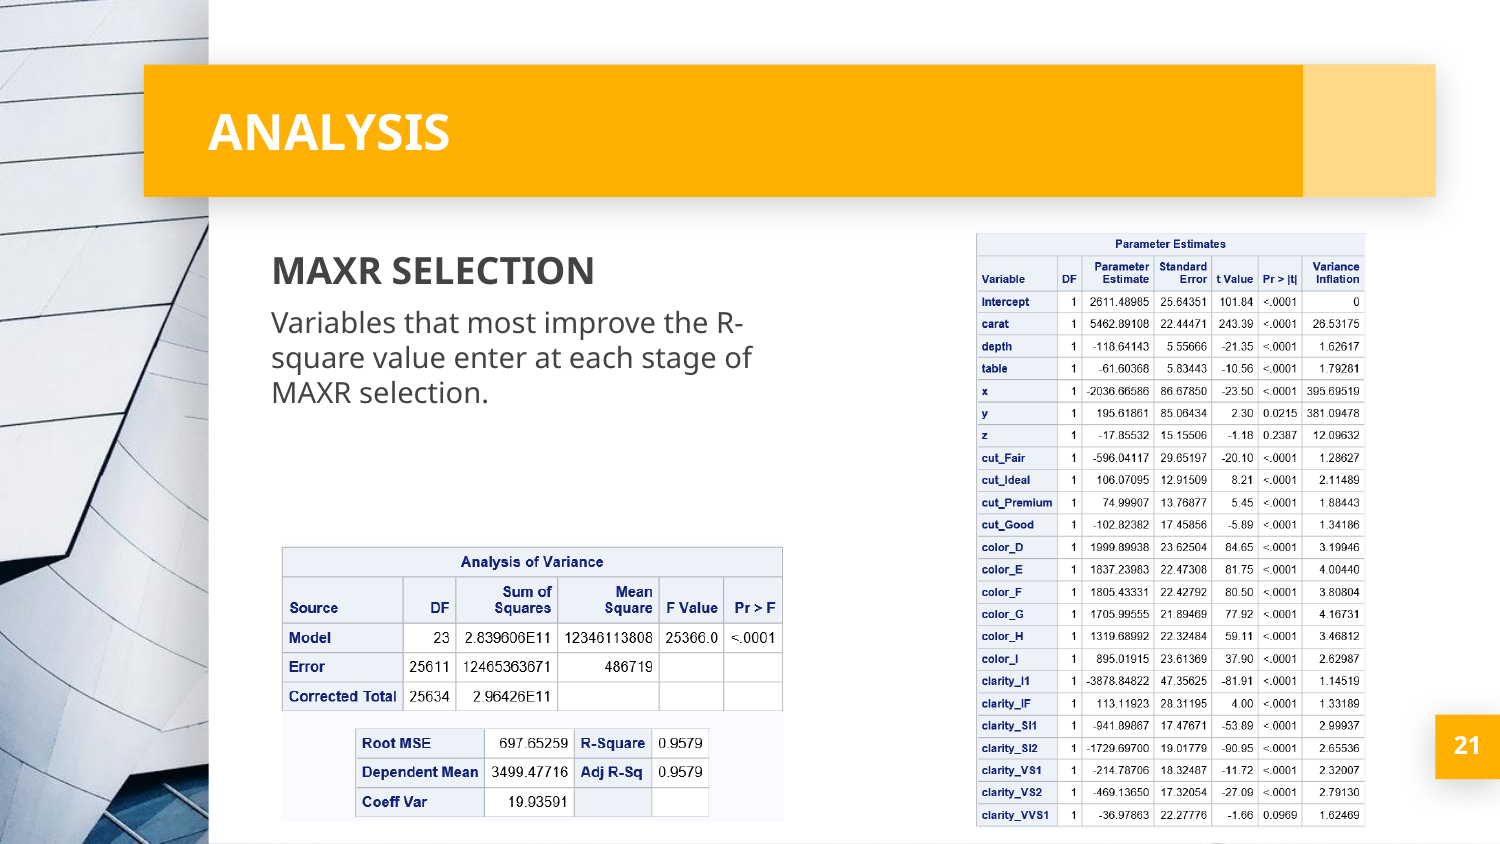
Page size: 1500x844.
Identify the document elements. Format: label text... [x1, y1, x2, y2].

picture [280, 543, 785, 822]
list MAXR SELECTION Variables that most improve the R-square value enter at each stage of MAXR selection. [256, 231, 809, 517]
picture [0, 0, 208, 844]
slide_number ‹#› [1435, 714, 1500, 780]
picture [976, 231, 1367, 829]
title ANALYSIS [193, 64, 1300, 197]
